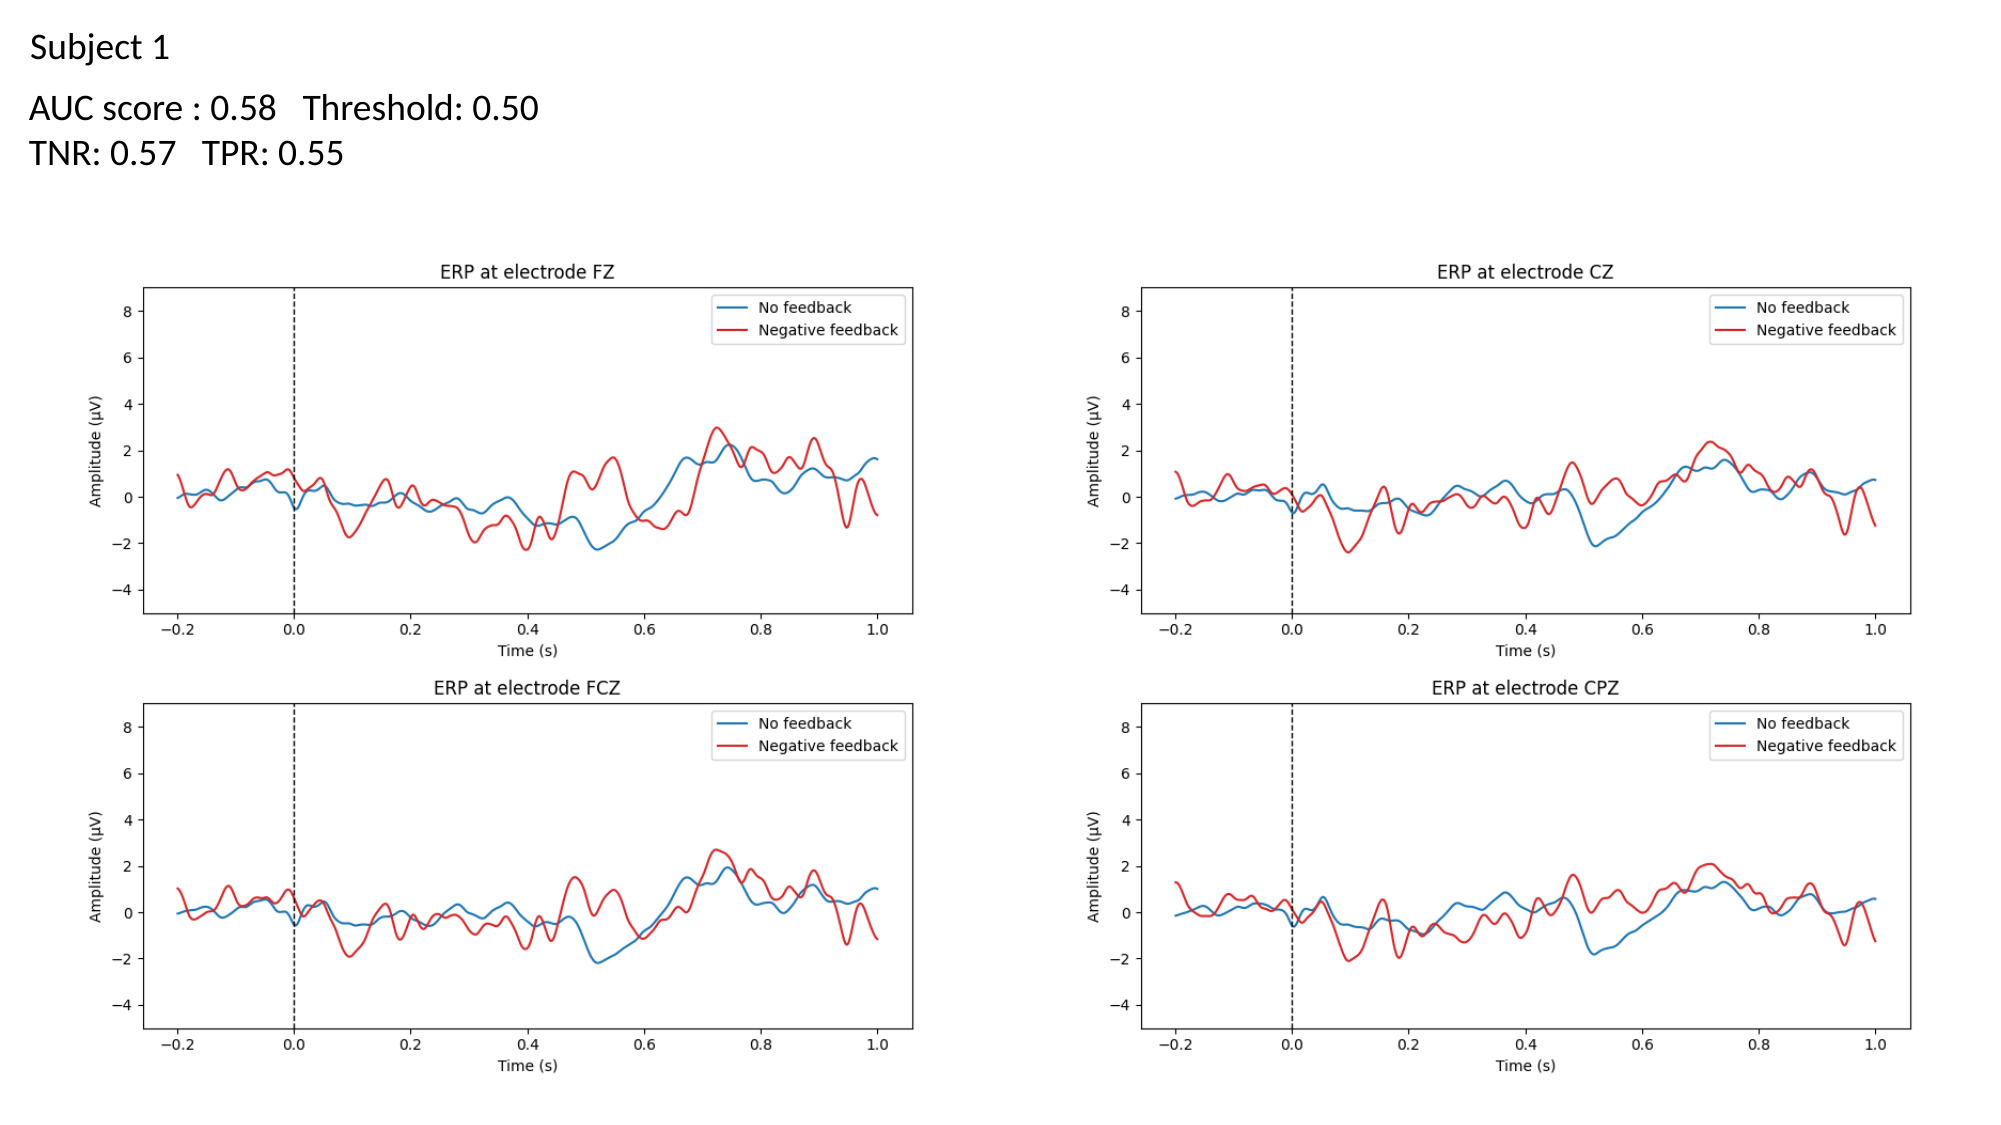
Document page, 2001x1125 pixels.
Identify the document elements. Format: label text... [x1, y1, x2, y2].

text_box Subject 1 [15, 15, 186, 75]
picture [79, 253, 923, 1085]
picture [1077, 253, 1921, 1085]
text_box AUC score : 0.58 Threshold: 0.50 TNR: 0.57 TPR: 0.55 [14, 75, 1015, 181]
